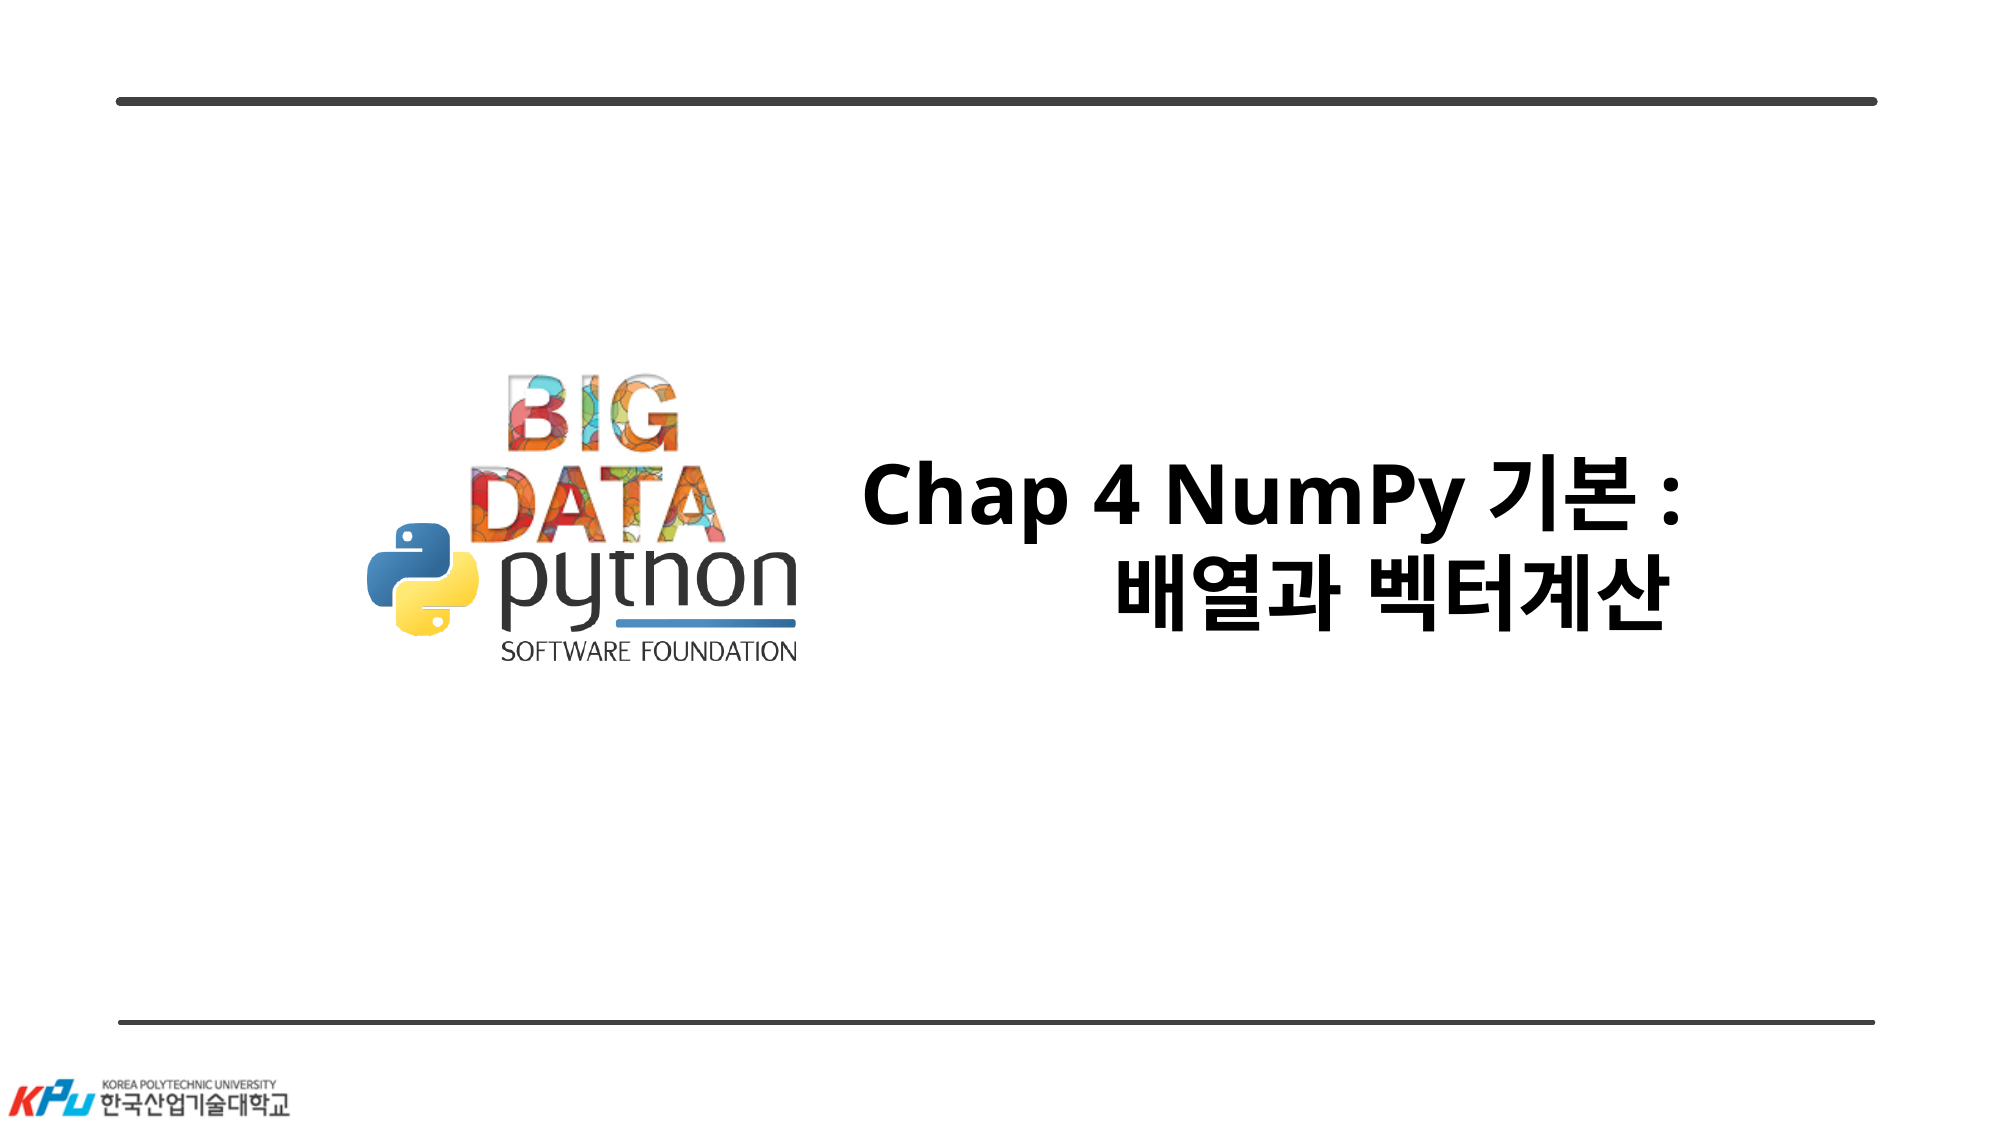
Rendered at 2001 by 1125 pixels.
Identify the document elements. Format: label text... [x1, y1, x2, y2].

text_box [346, 367, 816, 696]
picture [1, 1073, 296, 1125]
text_box Chap 4 NumPy기본: 배열과 벡터계산 [846, 433, 1720, 649]
